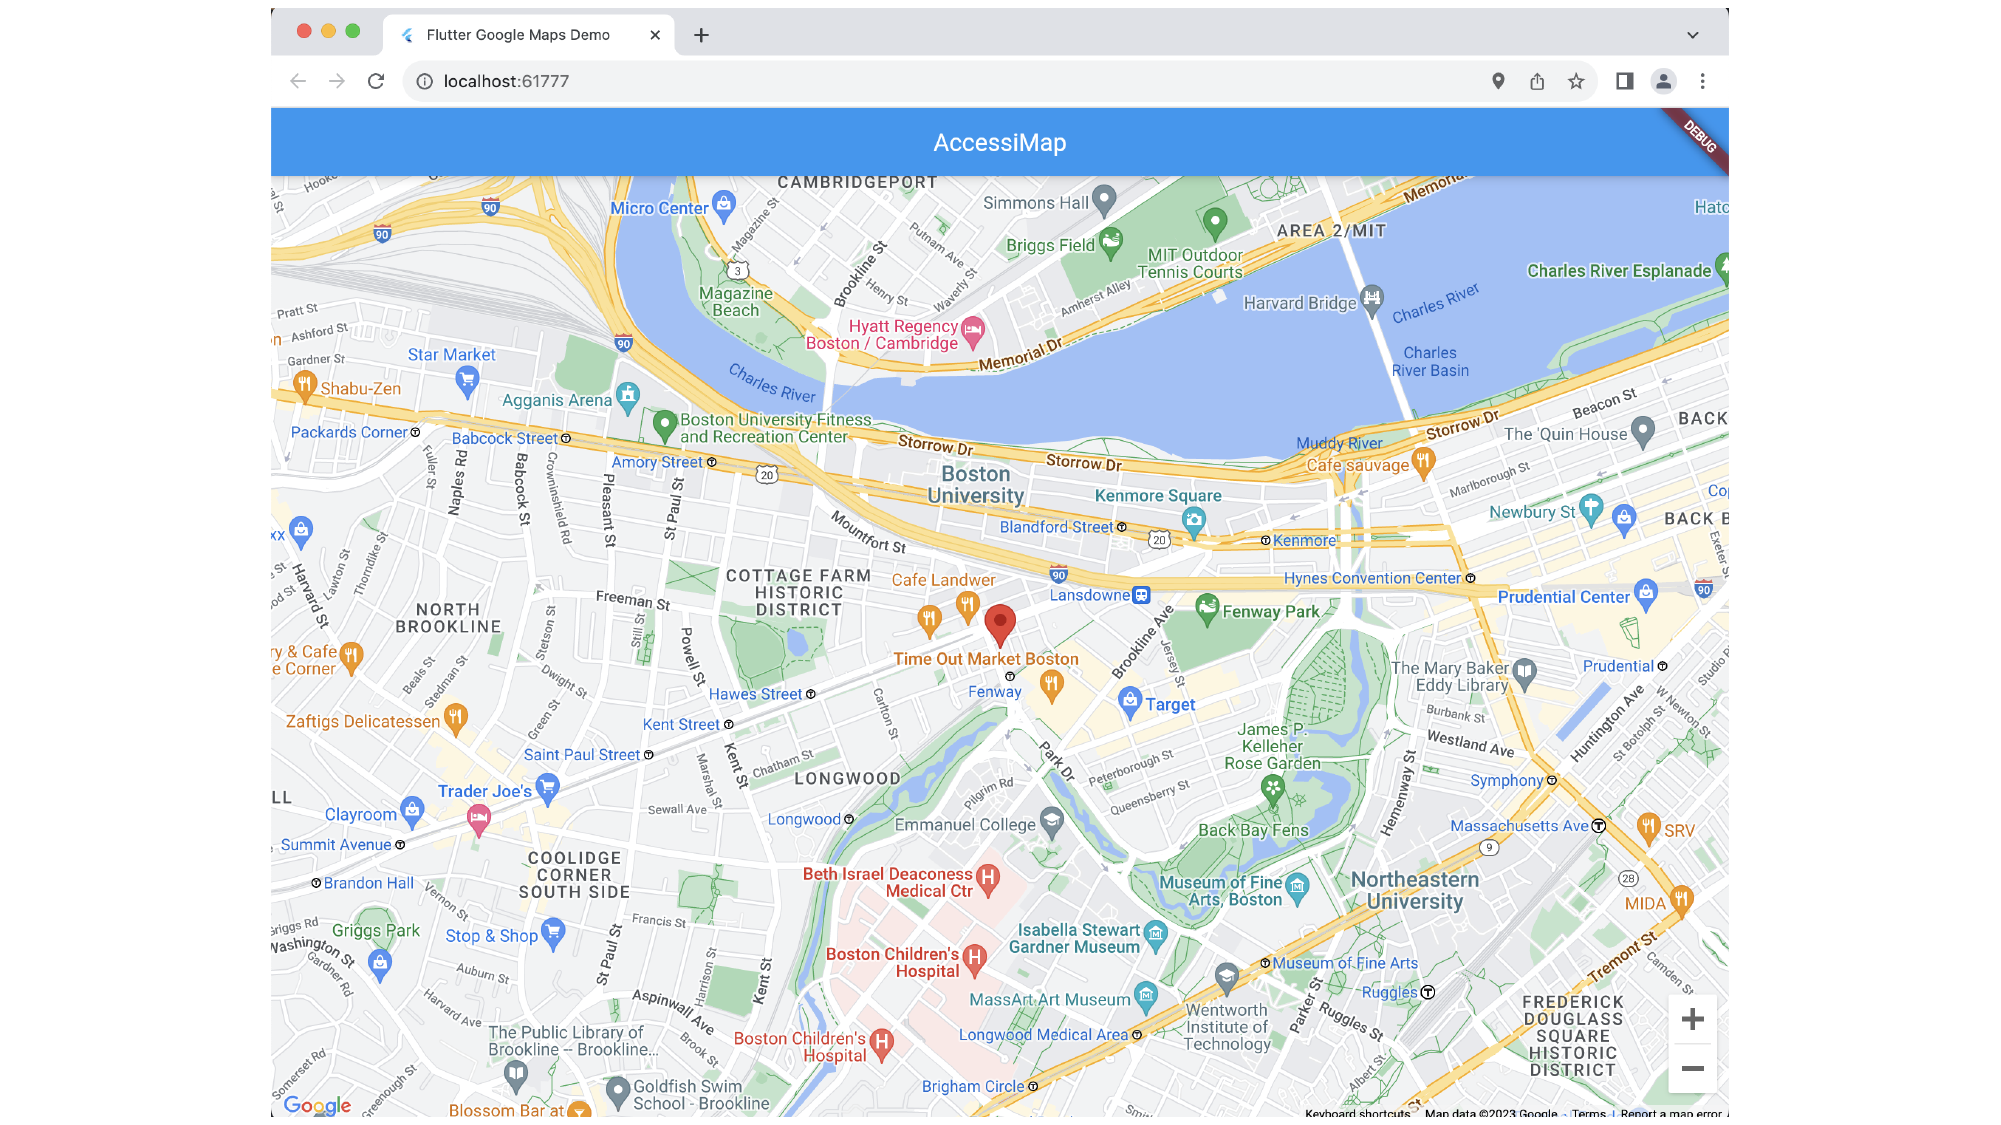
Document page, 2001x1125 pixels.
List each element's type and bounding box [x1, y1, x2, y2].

list [271, 8, 1729, 1117]
